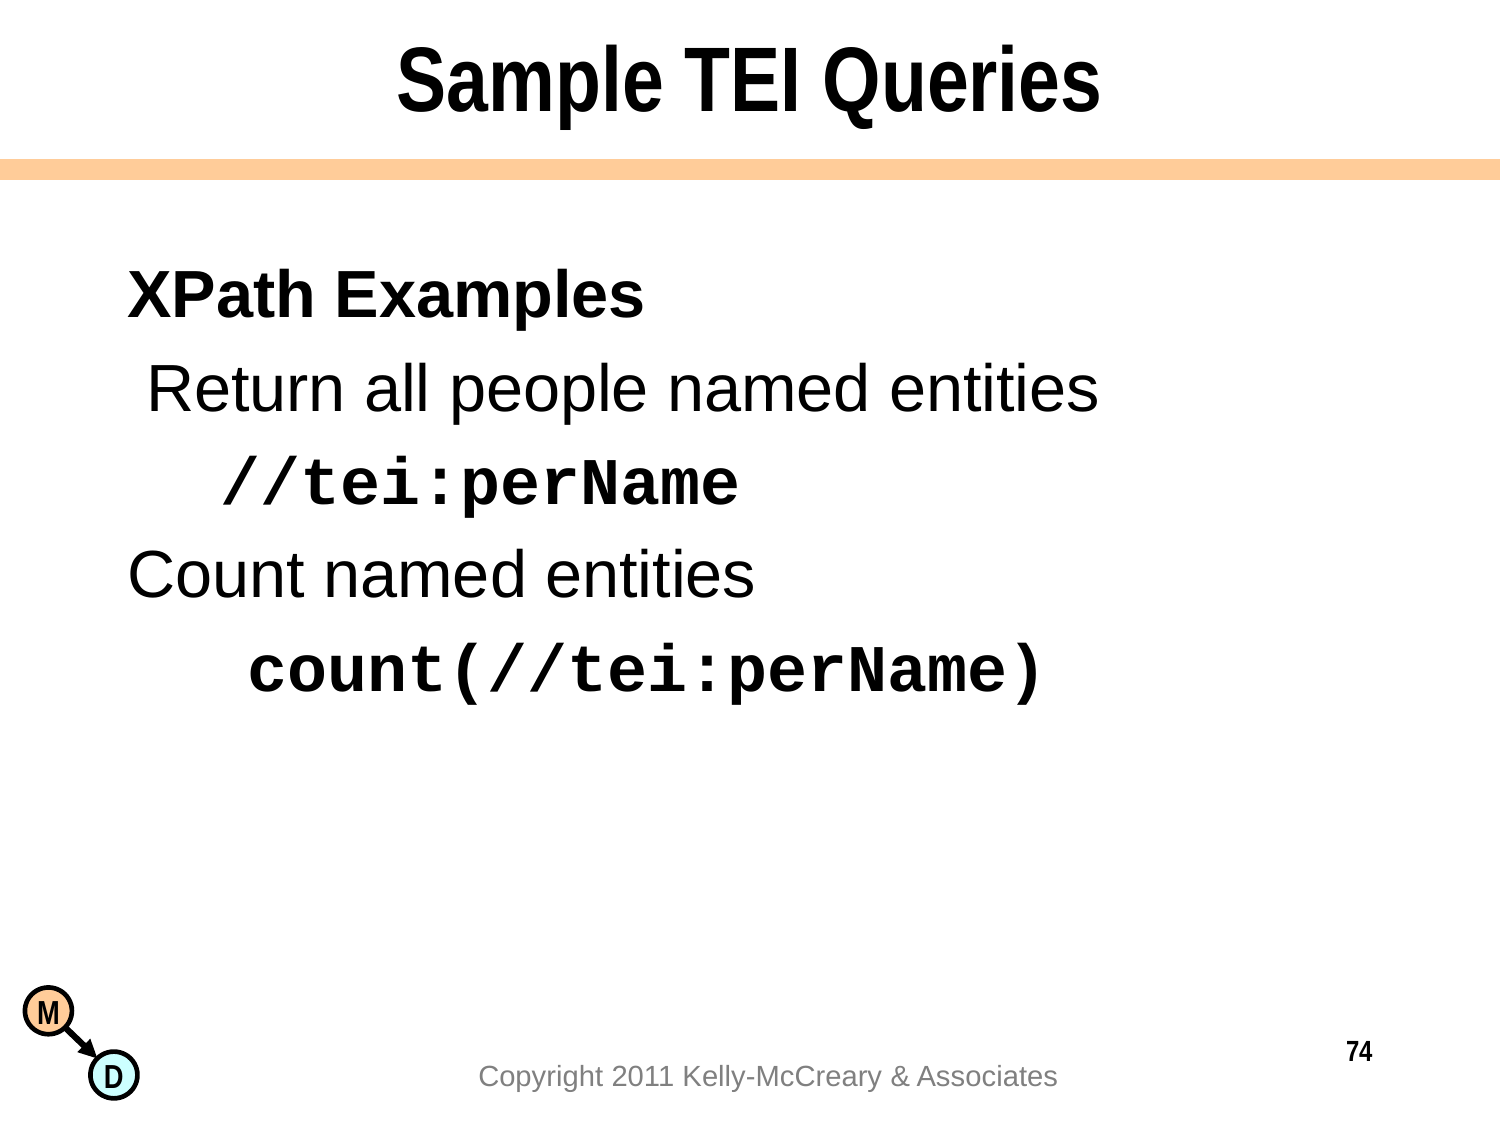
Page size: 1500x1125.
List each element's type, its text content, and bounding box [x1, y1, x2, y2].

title Sample TEI Queries [112, 0, 1388, 150]
footer Copyright 2011 Kelly-McCreary & Associates [424, 1049, 1113, 1125]
slide_number [112, 1025, 425, 1100]
list XPath Examples Return all people named entities //tei:perName Count named entities count(//tei:perName) [112, 243, 1463, 994]
slide_number 74 [1237, 1024, 1388, 1101]
